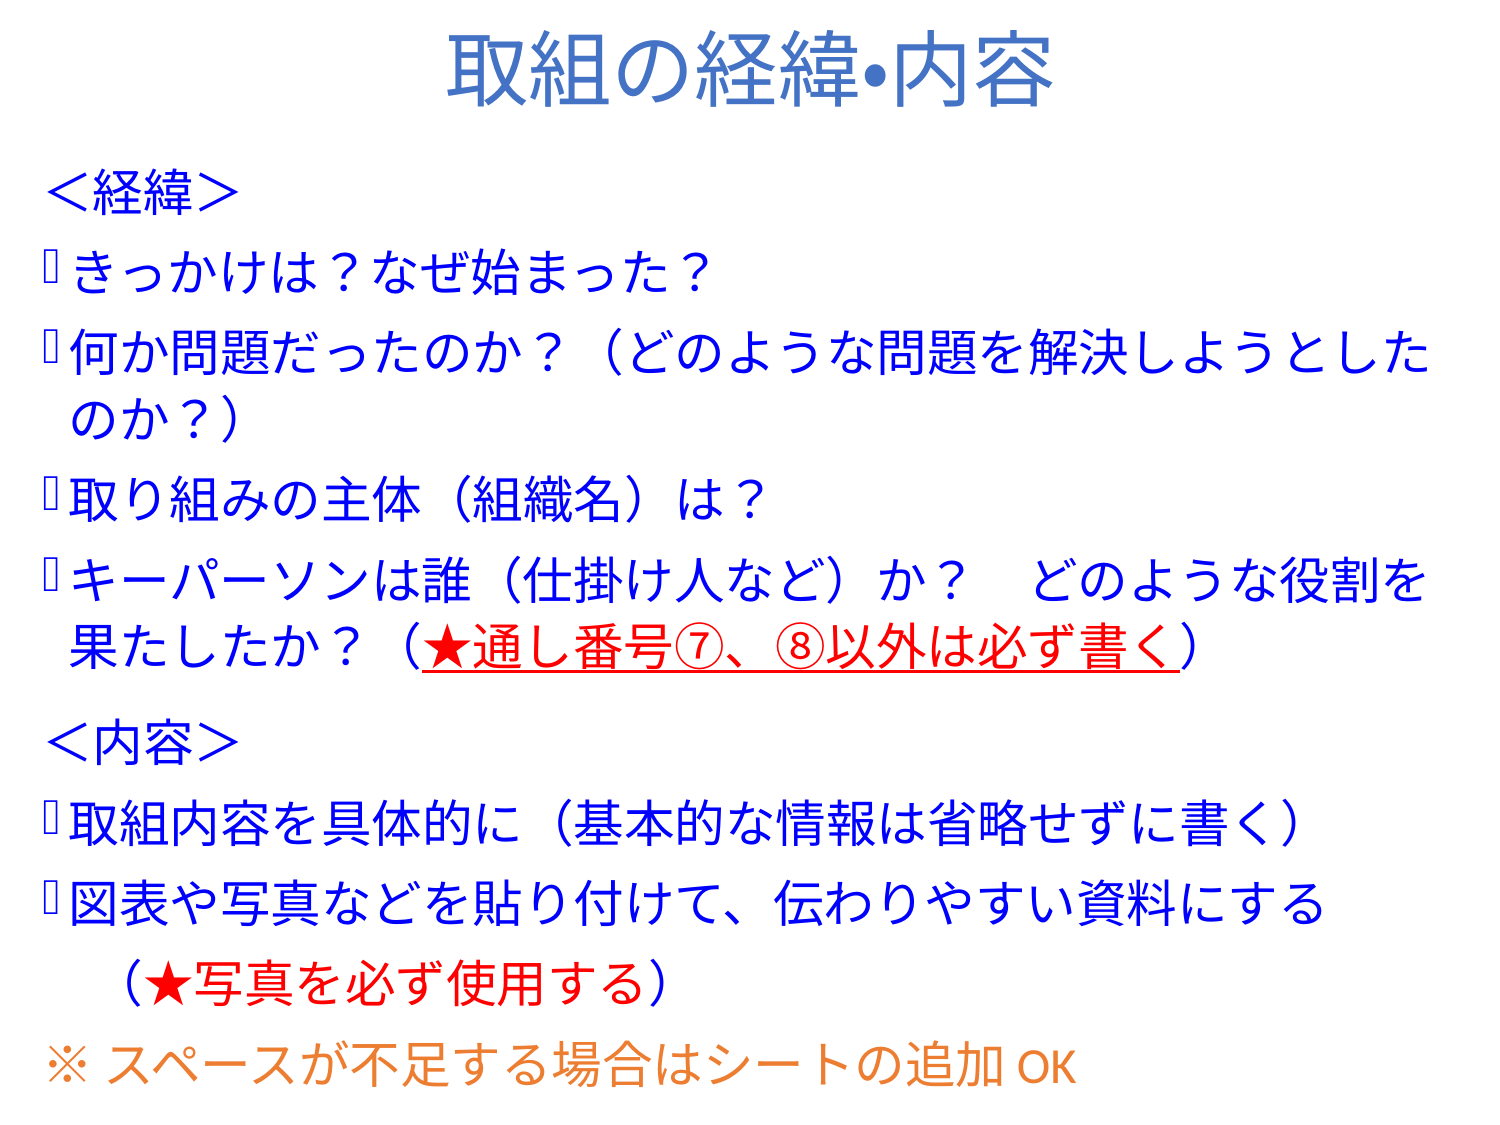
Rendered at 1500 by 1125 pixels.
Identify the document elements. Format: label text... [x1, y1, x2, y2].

title 取組の経緯・内容 [103, 0, 1398, 146]
list ＜経緯＞ きっかけは？なぜ始まった？ 何か問題だったのか？（どのような問題を解決しようとしたのか？） 取り組みの主体（組織名）は？ キーパーソンは誰（仕掛け人など）か？ どのような役割を果たしたか？（★通し番号⑦、⑧以外は必ず書く） ＜内容＞ 取組内容を具体的に（基本的な情報は省略せずに書く） 図表や写真などを貼り付けて、伝わりやすい資料にする （★写真を必ず使用する） ※スペースが不足する場合はシートの追加OK [27, 146, 1479, 1113]
